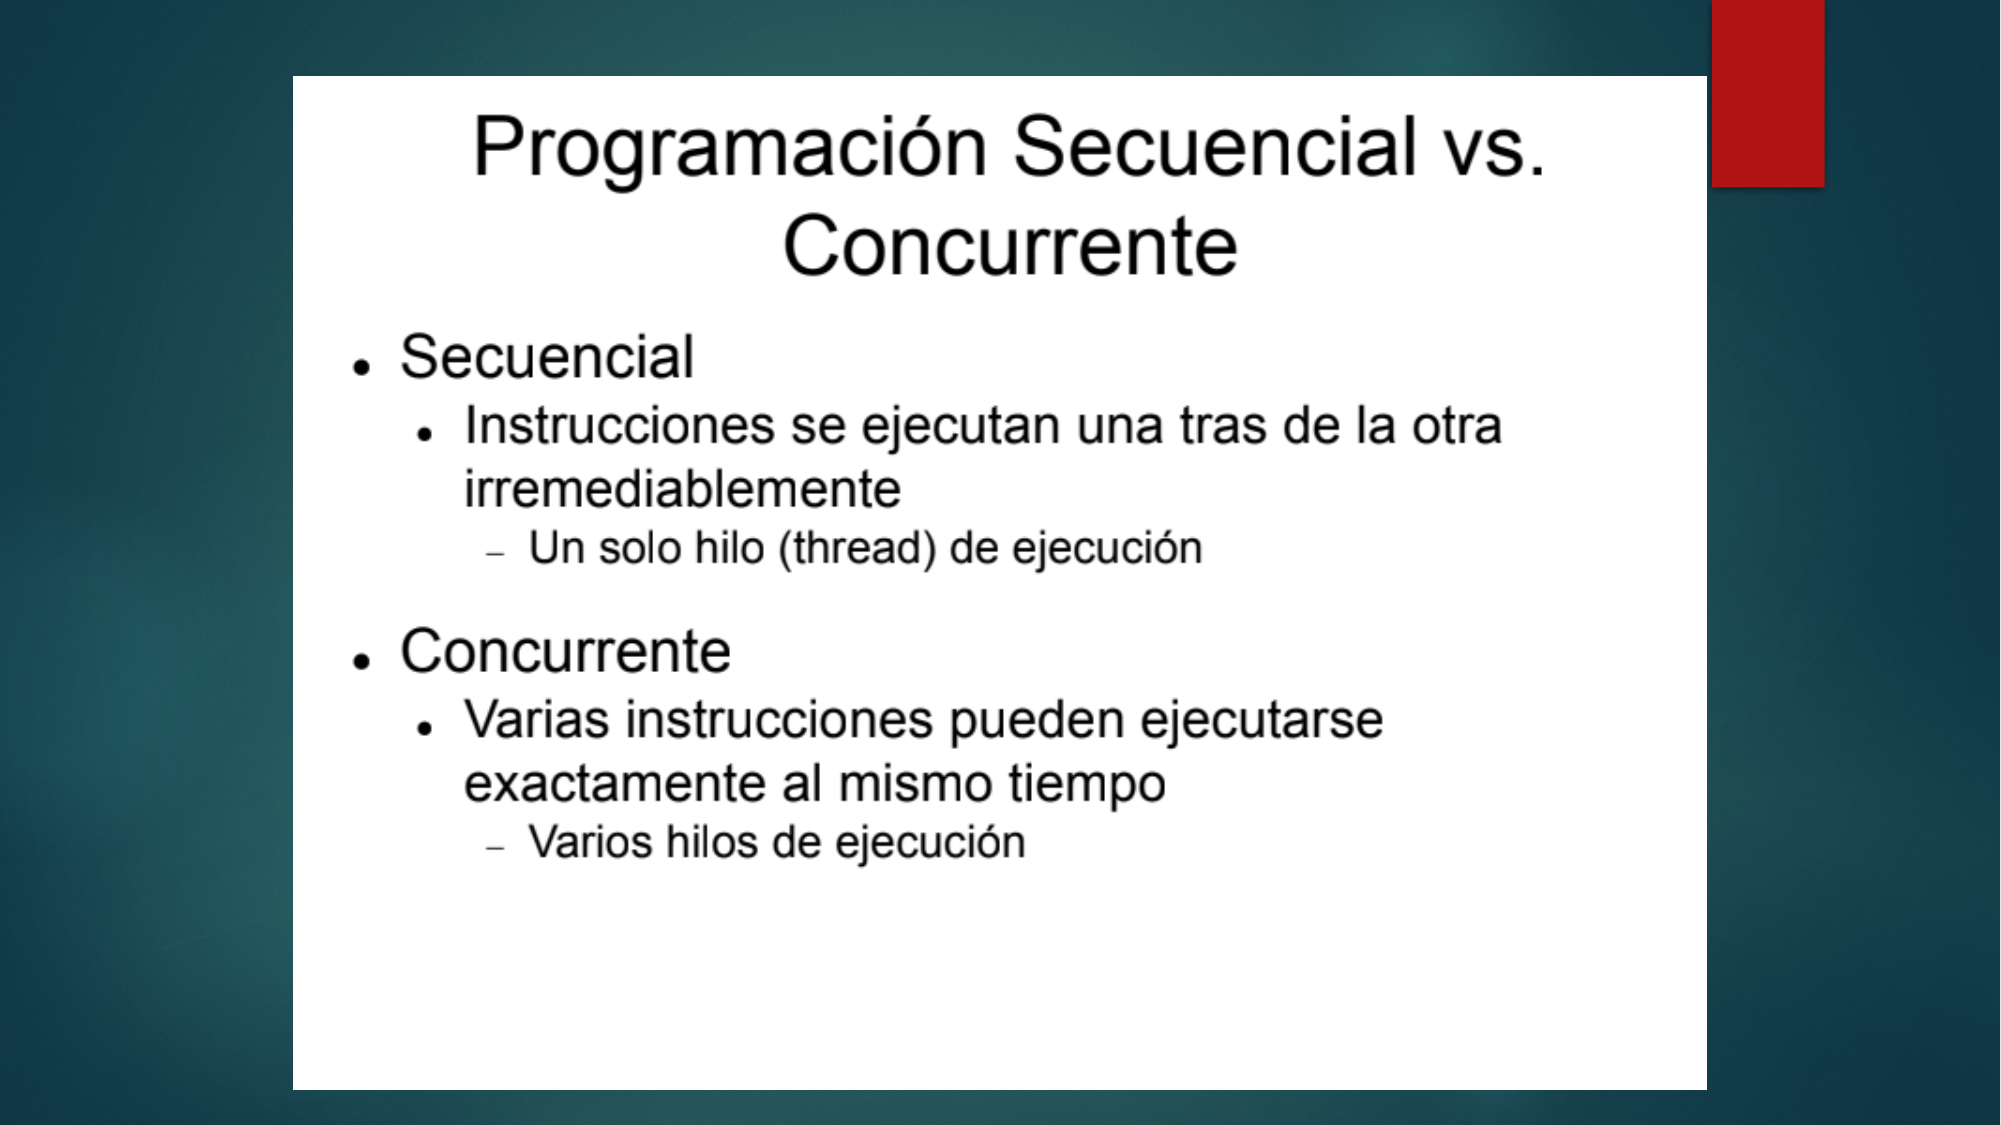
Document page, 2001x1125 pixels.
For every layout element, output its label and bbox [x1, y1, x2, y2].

picture [0, 0, 1707, 1125]
